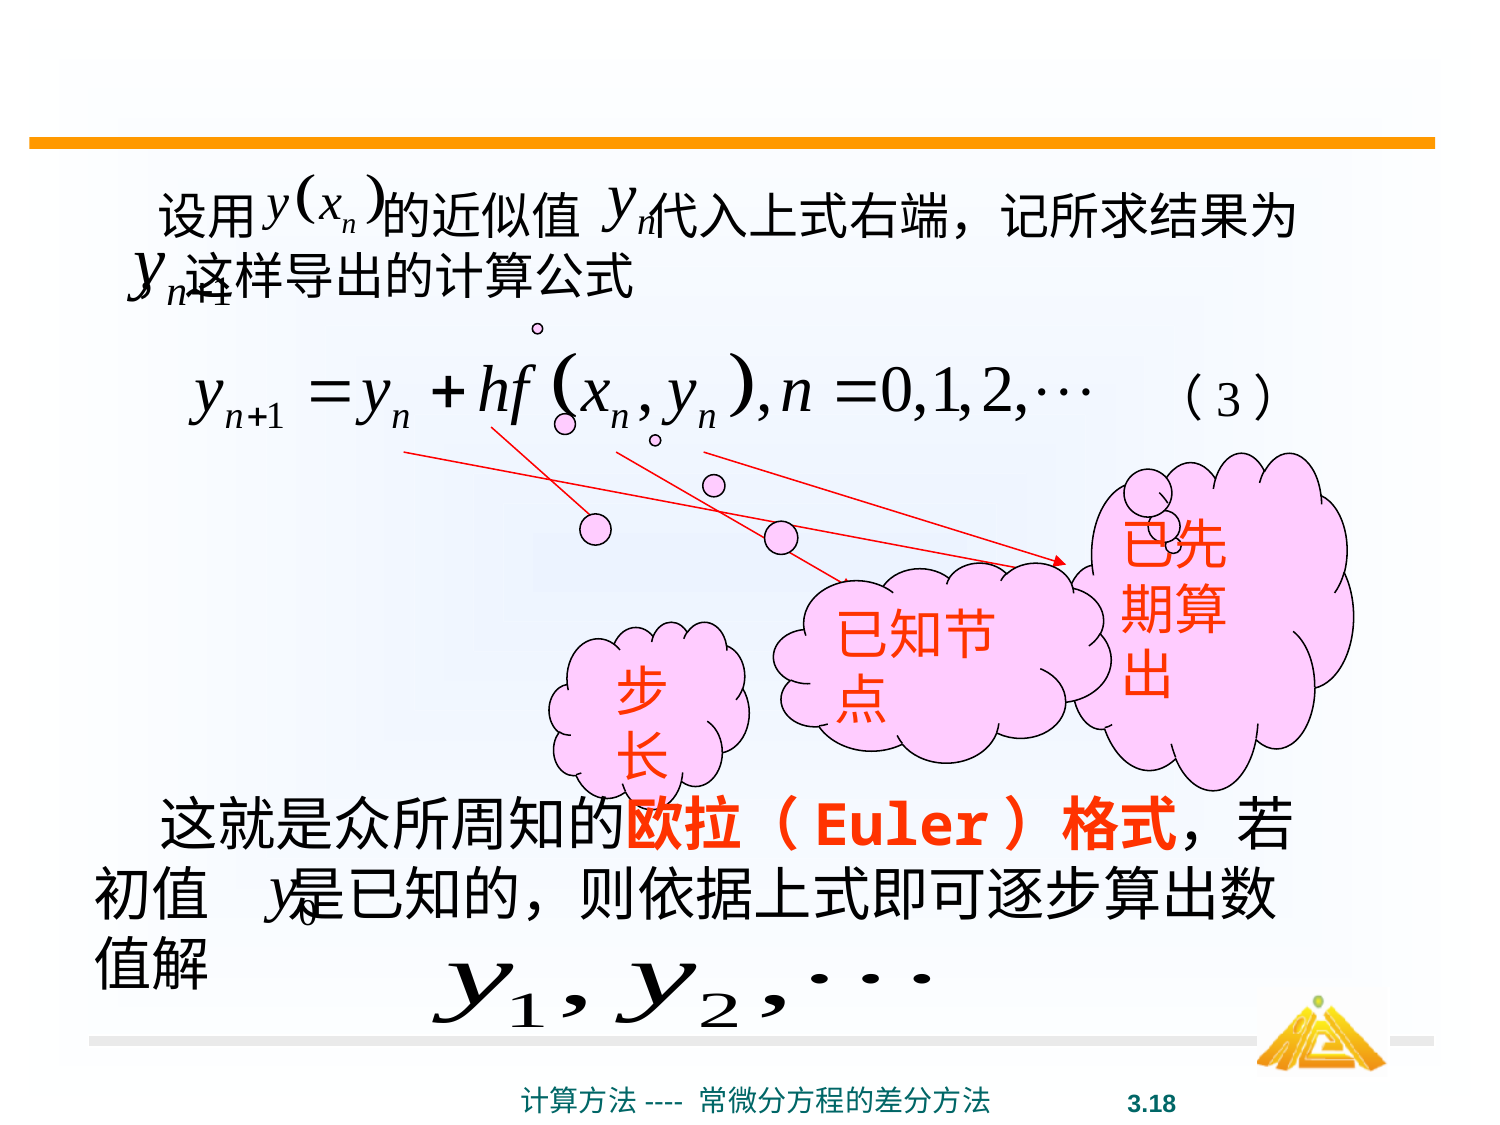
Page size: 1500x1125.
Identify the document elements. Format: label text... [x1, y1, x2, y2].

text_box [178, 339, 1106, 451]
text_box 设用 的近似值 代入上式右端，记所求结果为 ，这样导出的计算公式 [249, 177, 1379, 312]
picture [1257, 987, 1390, 1082]
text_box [755, 451, 1354, 790]
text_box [115, 214, 243, 323]
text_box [253, 164, 391, 251]
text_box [253, 839, 329, 942]
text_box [407, 916, 971, 1049]
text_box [755, 451, 1112, 763]
text_box 这就是众所周知的欧拉（Euler）格式，若初值 是已知的，则依据上式即可逐步算出数值解 [78, 779, 1317, 1005]
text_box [590, 151, 669, 252]
text_box （3） [1139, 358, 1318, 434]
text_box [490, 426, 750, 810]
text_box 设用 的近似值 代入上式右端，记所求结果为 ，这样导出的计算公式 [41, 177, 248, 312]
